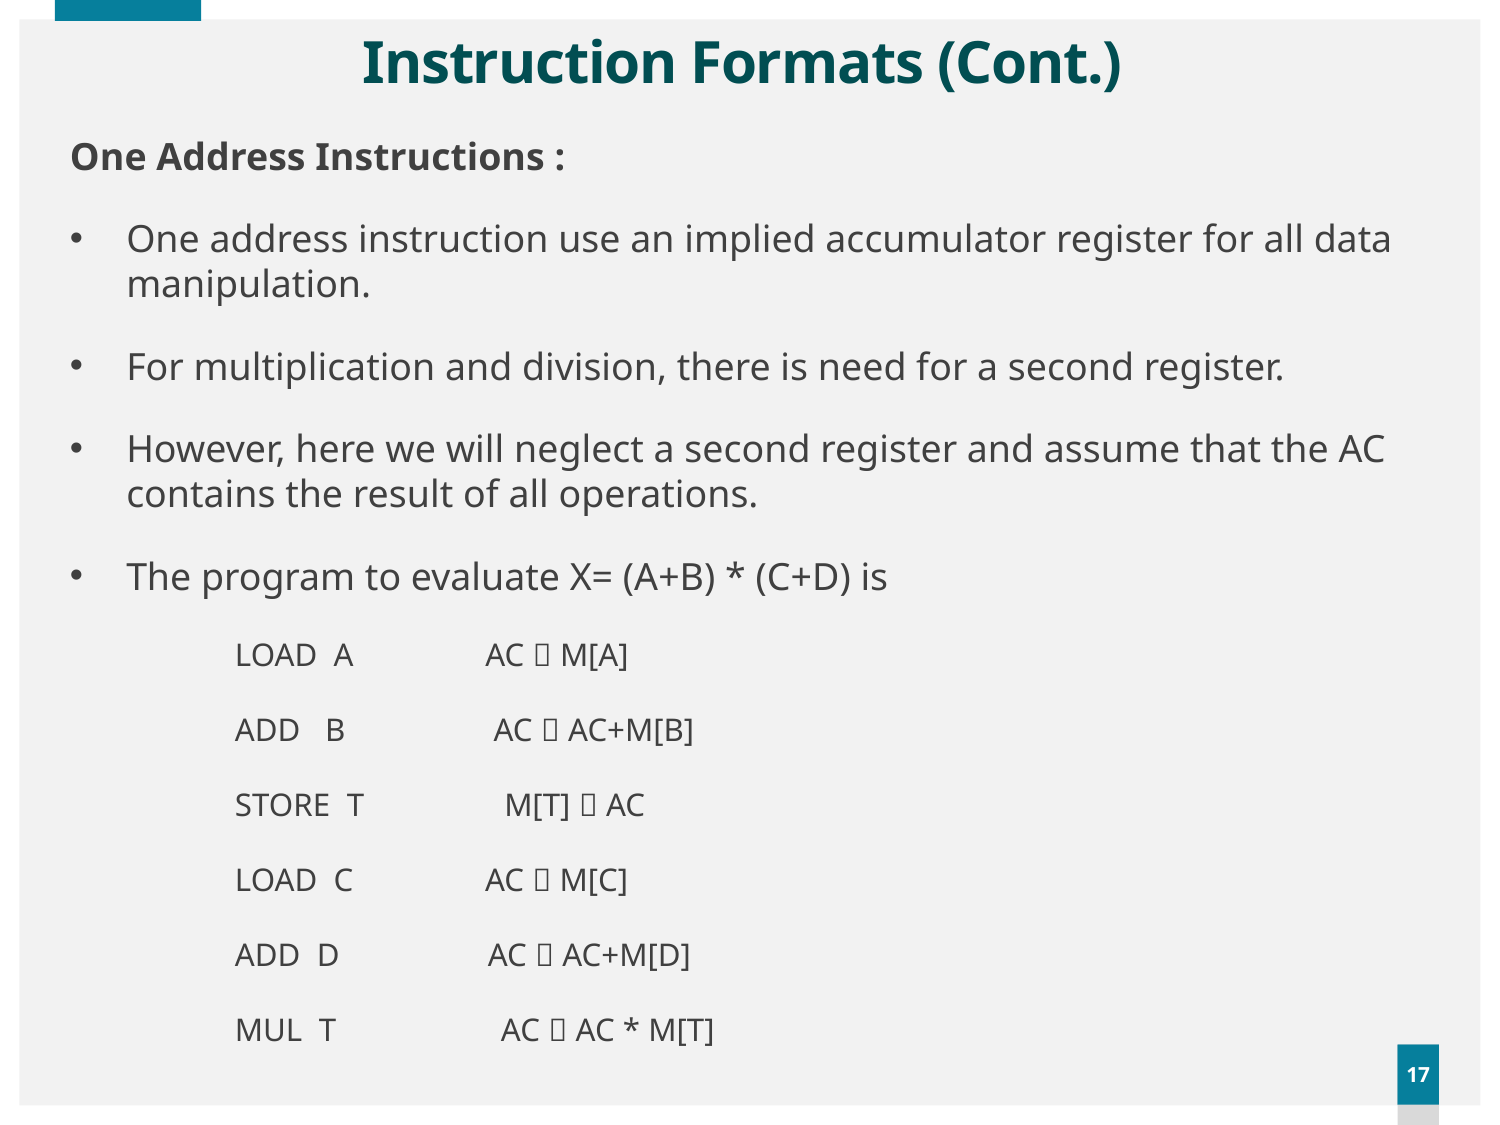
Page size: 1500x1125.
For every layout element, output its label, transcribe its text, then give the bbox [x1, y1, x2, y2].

title Instruction Formats (Cont.) [54, 24, 1430, 104]
list One Address Instructions : One address instruction use an implied accumulator register for all data manipulation. For multiplication and division, there is need for a second register. However, here we will neglect a second register and assume that the AC contains the result of all operations. The program to evaluate X= (A+B) * (C+D) is LOAD A AC  M[A] ADD B AC  AC+M[B] STORE T M[T]  AC LOAD C AC  M[C] ADD D AC  AC+M[D] MUL T AC  AC * M[T] [54, 125, 1450, 1075]
